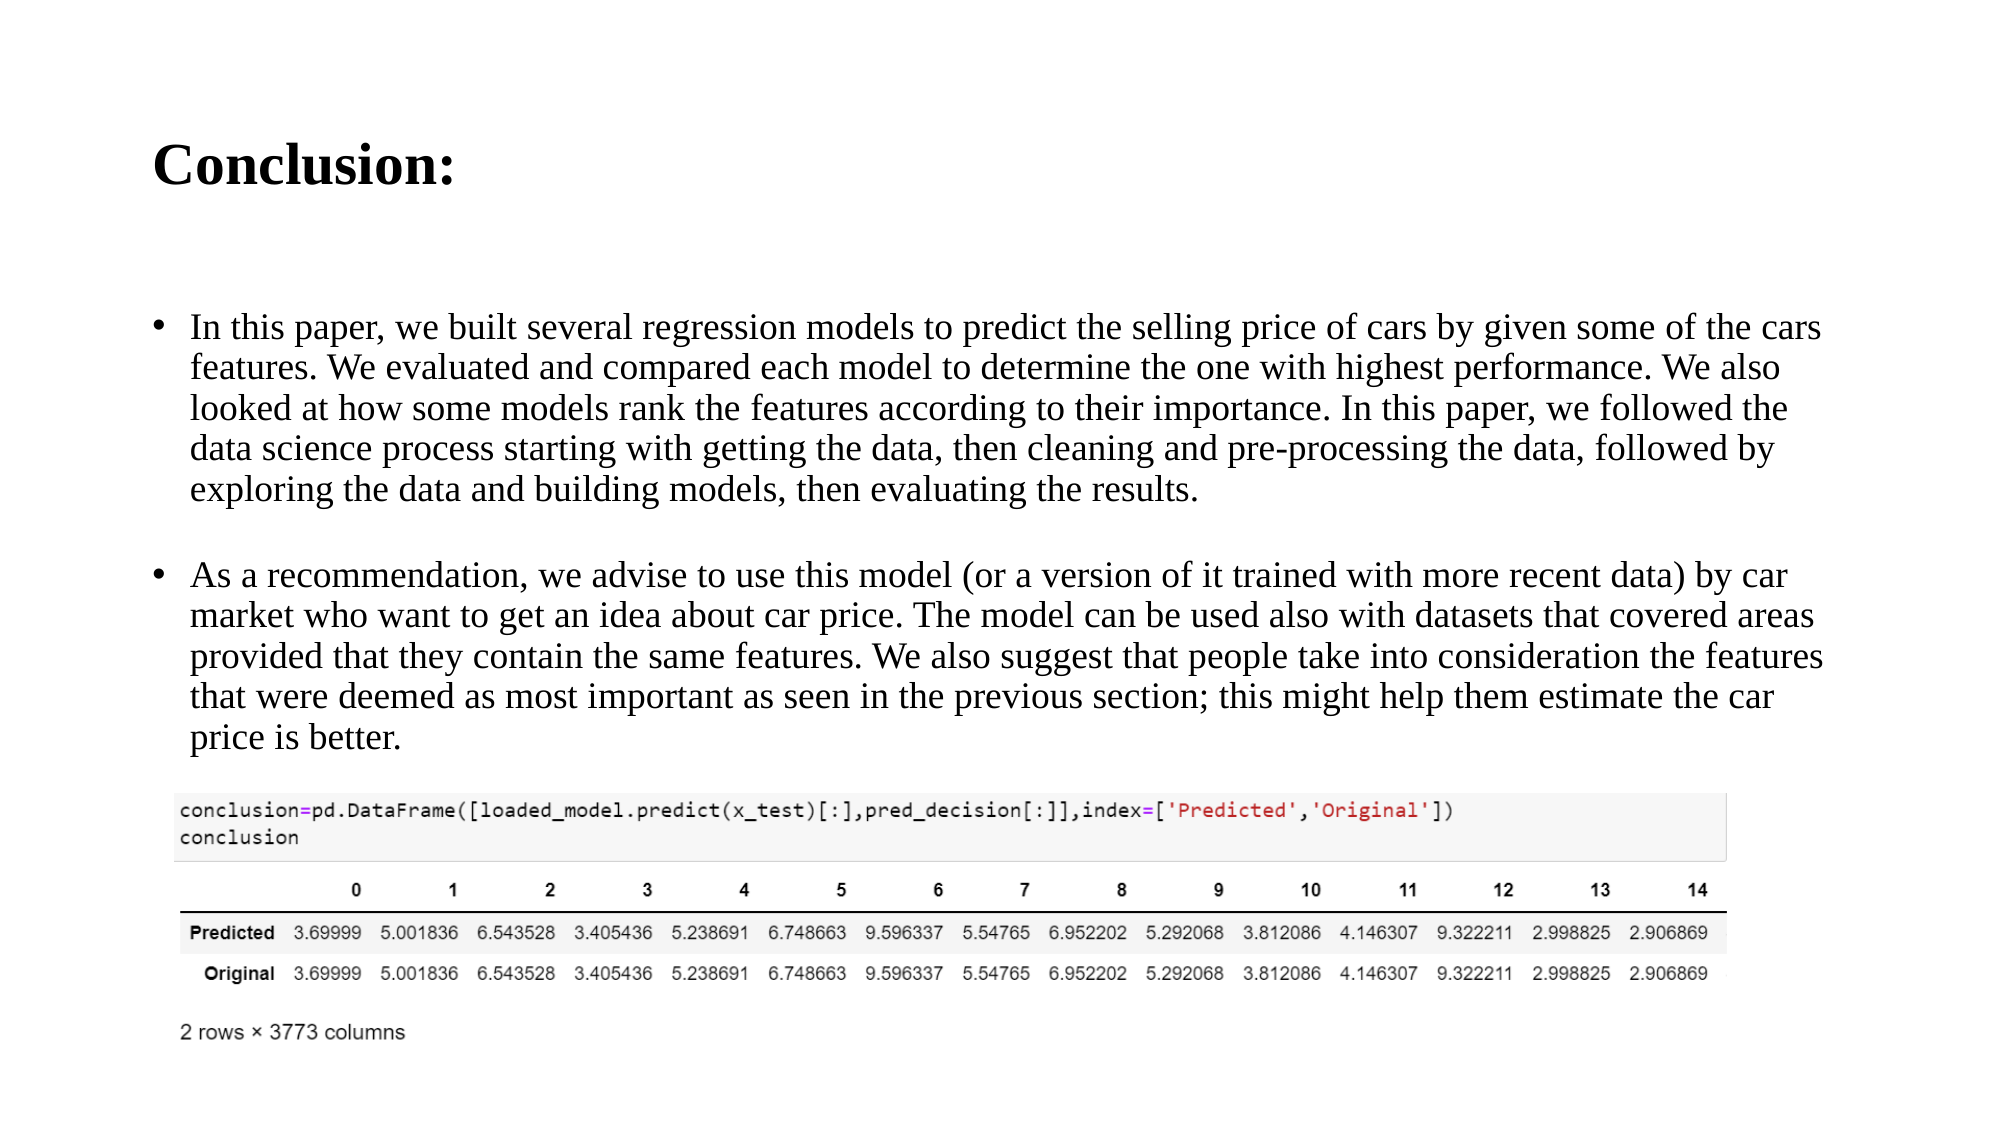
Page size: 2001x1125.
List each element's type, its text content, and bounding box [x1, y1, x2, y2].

title Conclusion: [137, 59, 1863, 278]
picture [174, 793, 1729, 1051]
list In this paper, we built several regression models to predict the selling price of cars by given some of the cars features. We evaluated and compared each model to determine the one with highest performance. We also looked at how some models rank the features according to their importance. In this paper, we followed the data science process starting with getting the data, then cleaning and pre-processing the data, followed by exploring the data and building models, then evaluating the results. As a recommendation, we advise to use this model (or a version of it trained with more recent data) by car market who want to get an idea about car price. The model can be used also with datasets that covered areas provided that they contain the same features. We also suggest that people take into consideration the features that were deemed as most important as seen in the previous section; this might help them estimate the car price is better. [137, 299, 1863, 1014]
